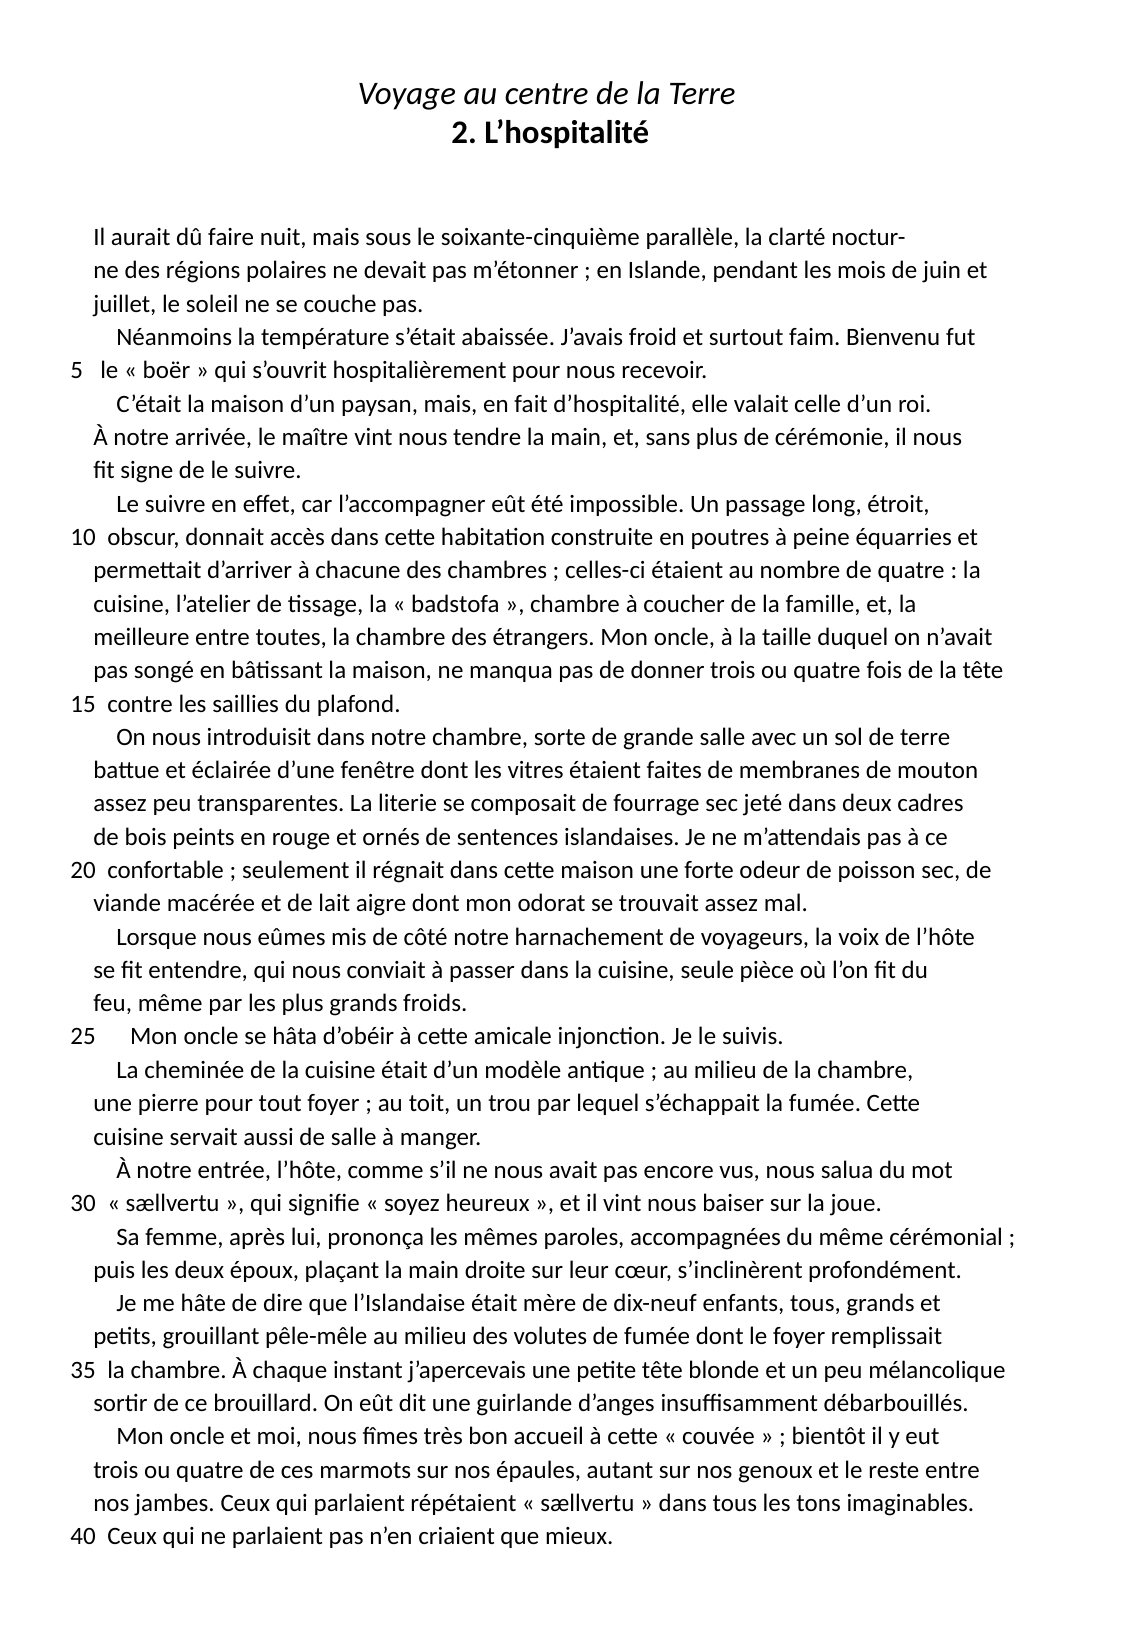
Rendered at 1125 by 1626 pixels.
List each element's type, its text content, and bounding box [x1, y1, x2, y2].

text_box Il aurait dû faire nuit, mais sous le soixante-cinquième parallèle, la clarté noctur- ne des régions polaires ne devait pas m’étonner ; en Islande, pendant les mois de juin et juillet, le soleil ne se couche pas. Néanmoins la température s’était abaissée. J’avais froid et surtout faim. Bienvenu fut 5 le « boër » qui s’ouvrit hospitalièrement pour nous recevoir. C’était la maison d’un paysan, mais, en fait d’hospitalité, elle valait celle d’un roi. À notre arrivée, le maître vint nous tendre la main, et, sans plus de cérémonie, il nous fit signe de le suivre. Le suivre en effet, car l’accompagner eût été impossible. Un passage long, étroit, 10 obscur, donnait accès dans cette habitation construite en poutres à peine équarries et permettait d’arriver à chacune des chambres ; celles-ci étaient au nombre de quatre : la cuisine, l’atelier de tissage, la « badstofa », chambre à coucher de la famille, et, la meilleure entre toutes, la chambre des étrangers. Mon oncle, à la taille duquel on n’avait pas songé en bâtissant la maison, ne manqua pas de donner trois ou quatre fois de la tête 15 contre les saillies du plafond. On nous introduisit dans notre chambre, sorte de grande salle avec un sol de terre battue et éclairée d’une fenêtre dont les vitres étaient faites de membranes de mouton assez peu transparentes. La literie se composait de fourrage sec jeté dans deux cadres de bois peints en rouge et ornés de sentences islandaises. Je ne m’attendais pas à ce 20 confortable ; seulement il régnait dans cette maison une forte odeur de poisson sec, de viande macérée et de lait aigre dont mon odorat se trouvait assez mal. Lorsque nous eûmes mis de côté notre harnachement de voyageurs, la voix de l’hôte se fit entendre, qui nous conviait à passer dans la cuisine, seule pièce où l’on fit du feu, même par les plus grands froids. 25 Mon oncle se hâta d’obéir à cette amicale injonction. Je le suivis. La cheminée de la cuisine était d’un modèle antique ; au milieu de la chambre, une pierre pour tout foyer ; au toit, un trou par lequel s’échappait la fumée. Cette cuisine servait aussi de salle à manger. À notre entrée, l’hôte, comme s’il ne nous avait pas encore vus, nous salua du mot 30 « sællvertu », qui signifie « soyez heureux », et il vint nous baiser sur la joue. Sa femme, après lui, prononça les mêmes paroles, accompagnées du même cérémonial ; puis les deux époux, plaçant la main droite sur leur cœur, s’inclinèrent profondément. Je me hâte de dire que l’Islandaise était mère de dix-neuf enfants, tous, grands et petits, grouillant pêle-mêle au milieu des volutes de fumée dont le foyer remplissait 35 la chambre. À chaque instant j’apercevais une petite tête blonde et un peu mélancolique sortir de ce brouillard. On eût dit une guirlande d’anges insuffisamment débarbouillés. Mon oncle et moi, nous fîmes très bon accueil à cette « couvée » ; bientôt il y eut trois ou quatre de ces marmots sur nos épaules, autant sur nos genoux et le reste entre nos jambes. Ceux qui parlaient répétaient « sællvertu » dans tous les tons imaginables. 40 Ceux qui ne parlaient pas n’en criaient que mieux. [55, 210, 1046, 1557]
text_box Voyage au centre de la Terre 2. L’hospitalité [66, 63, 1035, 159]
